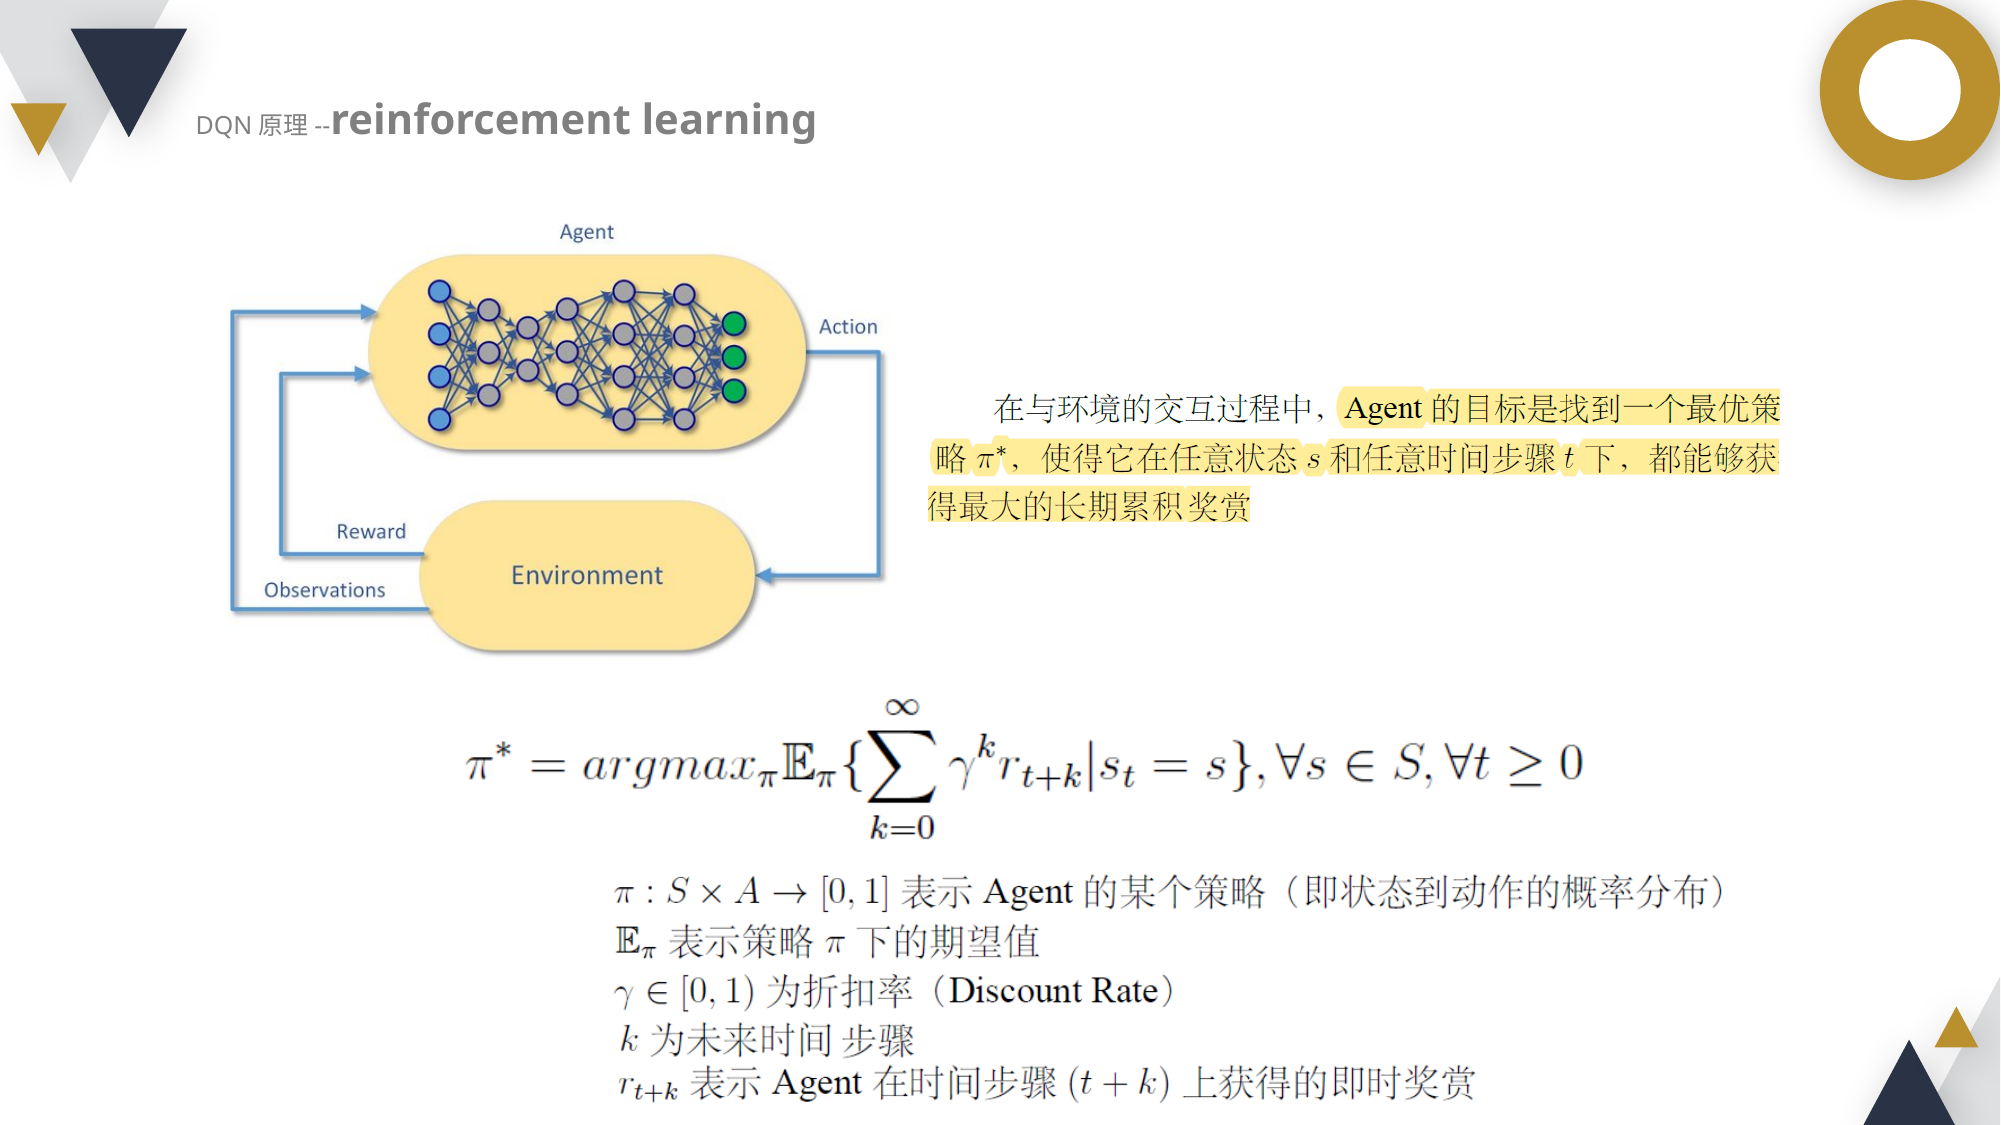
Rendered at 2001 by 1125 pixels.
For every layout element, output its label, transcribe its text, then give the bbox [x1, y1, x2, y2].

picture [432, 694, 1733, 1108]
picture [916, 377, 1799, 534]
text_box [1819, 0, 2000, 181]
picture [227, 223, 891, 661]
text_box DQN原理--reinforcement learning [180, 75, 1539, 150]
